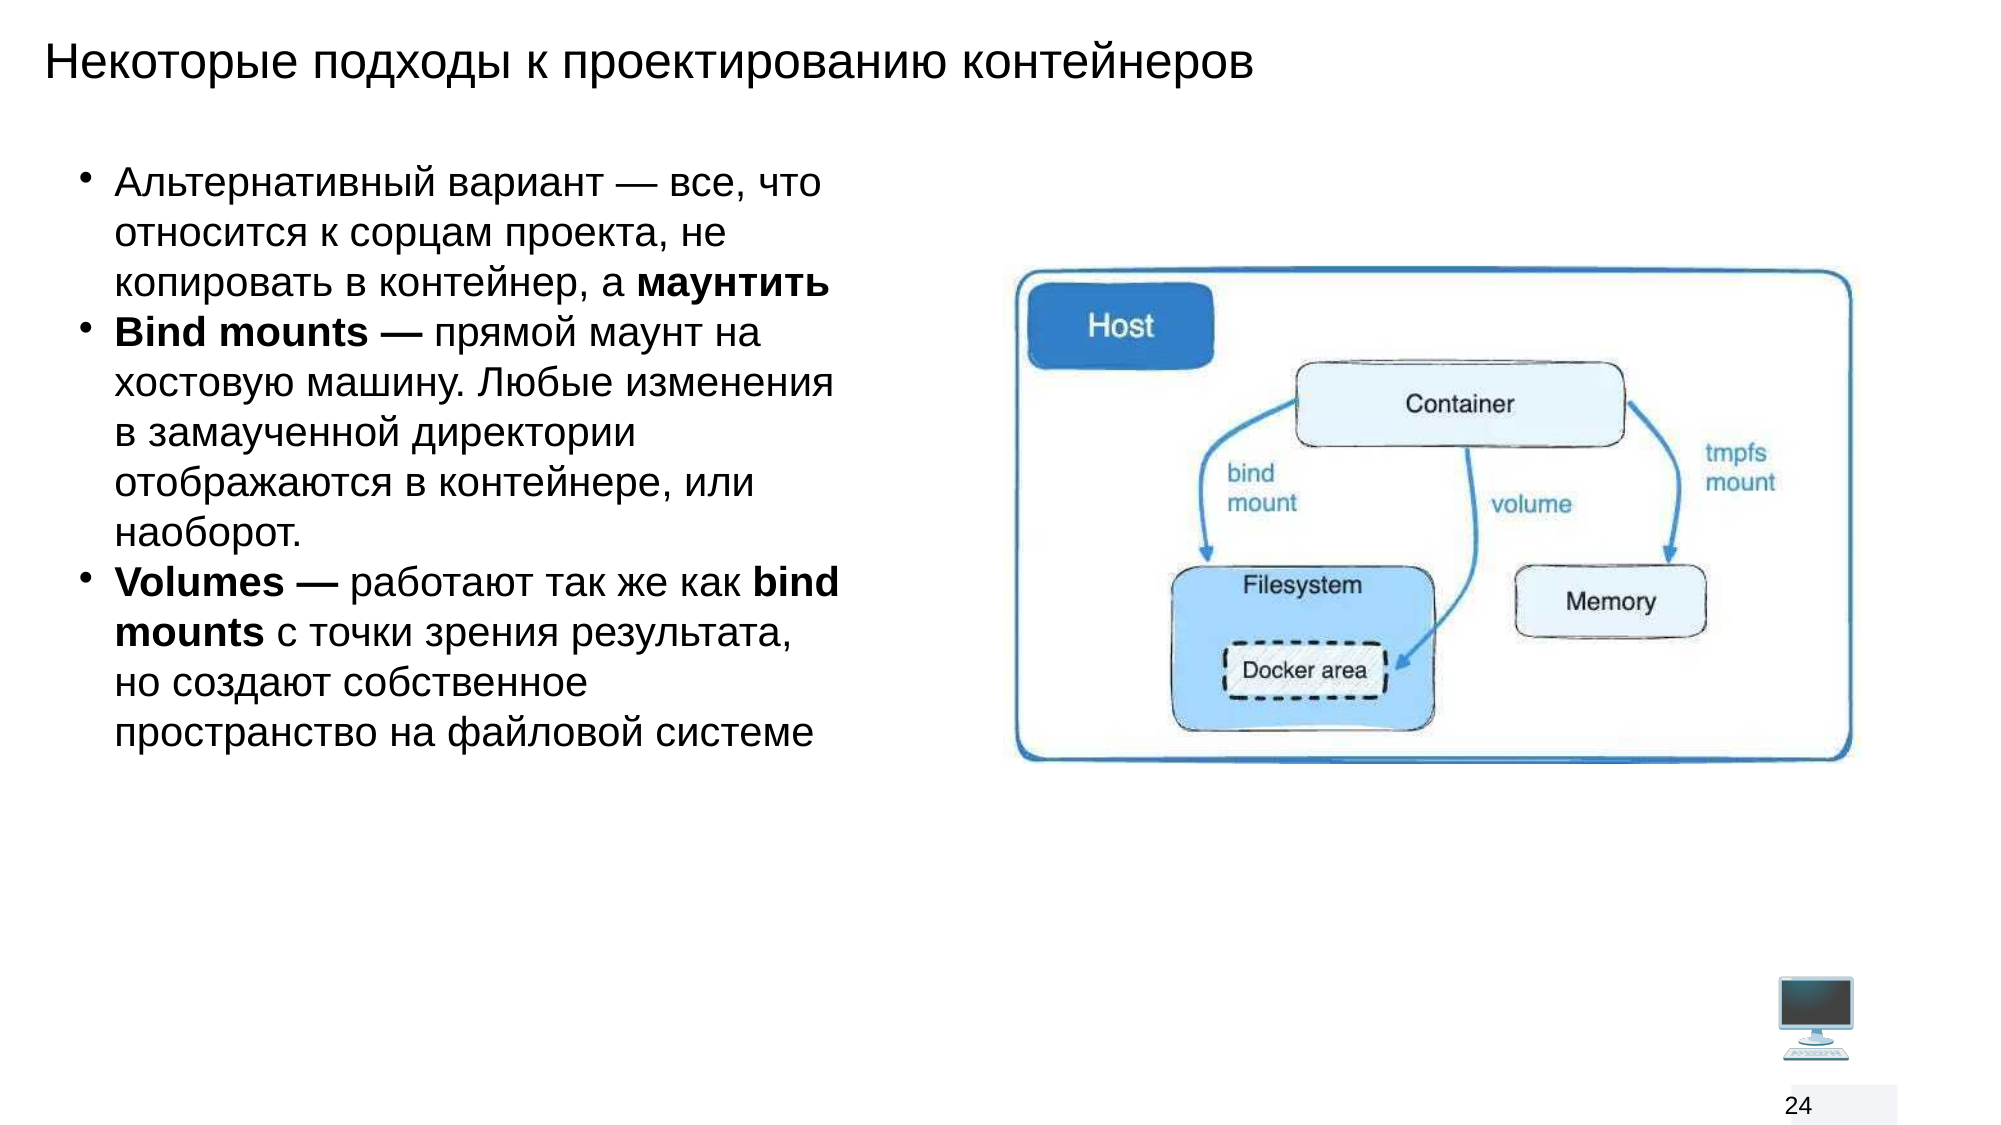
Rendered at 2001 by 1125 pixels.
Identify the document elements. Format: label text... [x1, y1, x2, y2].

picture [1771, 974, 1861, 1063]
text_box <number> [1769, 1082, 1914, 1125]
text_box Альтернативный вариант — все, что относится к сорцам проекта, не копировать в контейнер, а маунтить Bind mounts — прямой маунт на хостовую машину. Любые изменения в замаученной директории отображаются в контейнере, или наоборот. Volumes — работают так же как bind mounts с точки зрения результата, но создают собственное пространство на файловой системе [64, 147, 857, 814]
text_box Некоторые подходы к проектированию контейнеров [29, 21, 1595, 92]
picture [1003, 265, 1861, 764]
